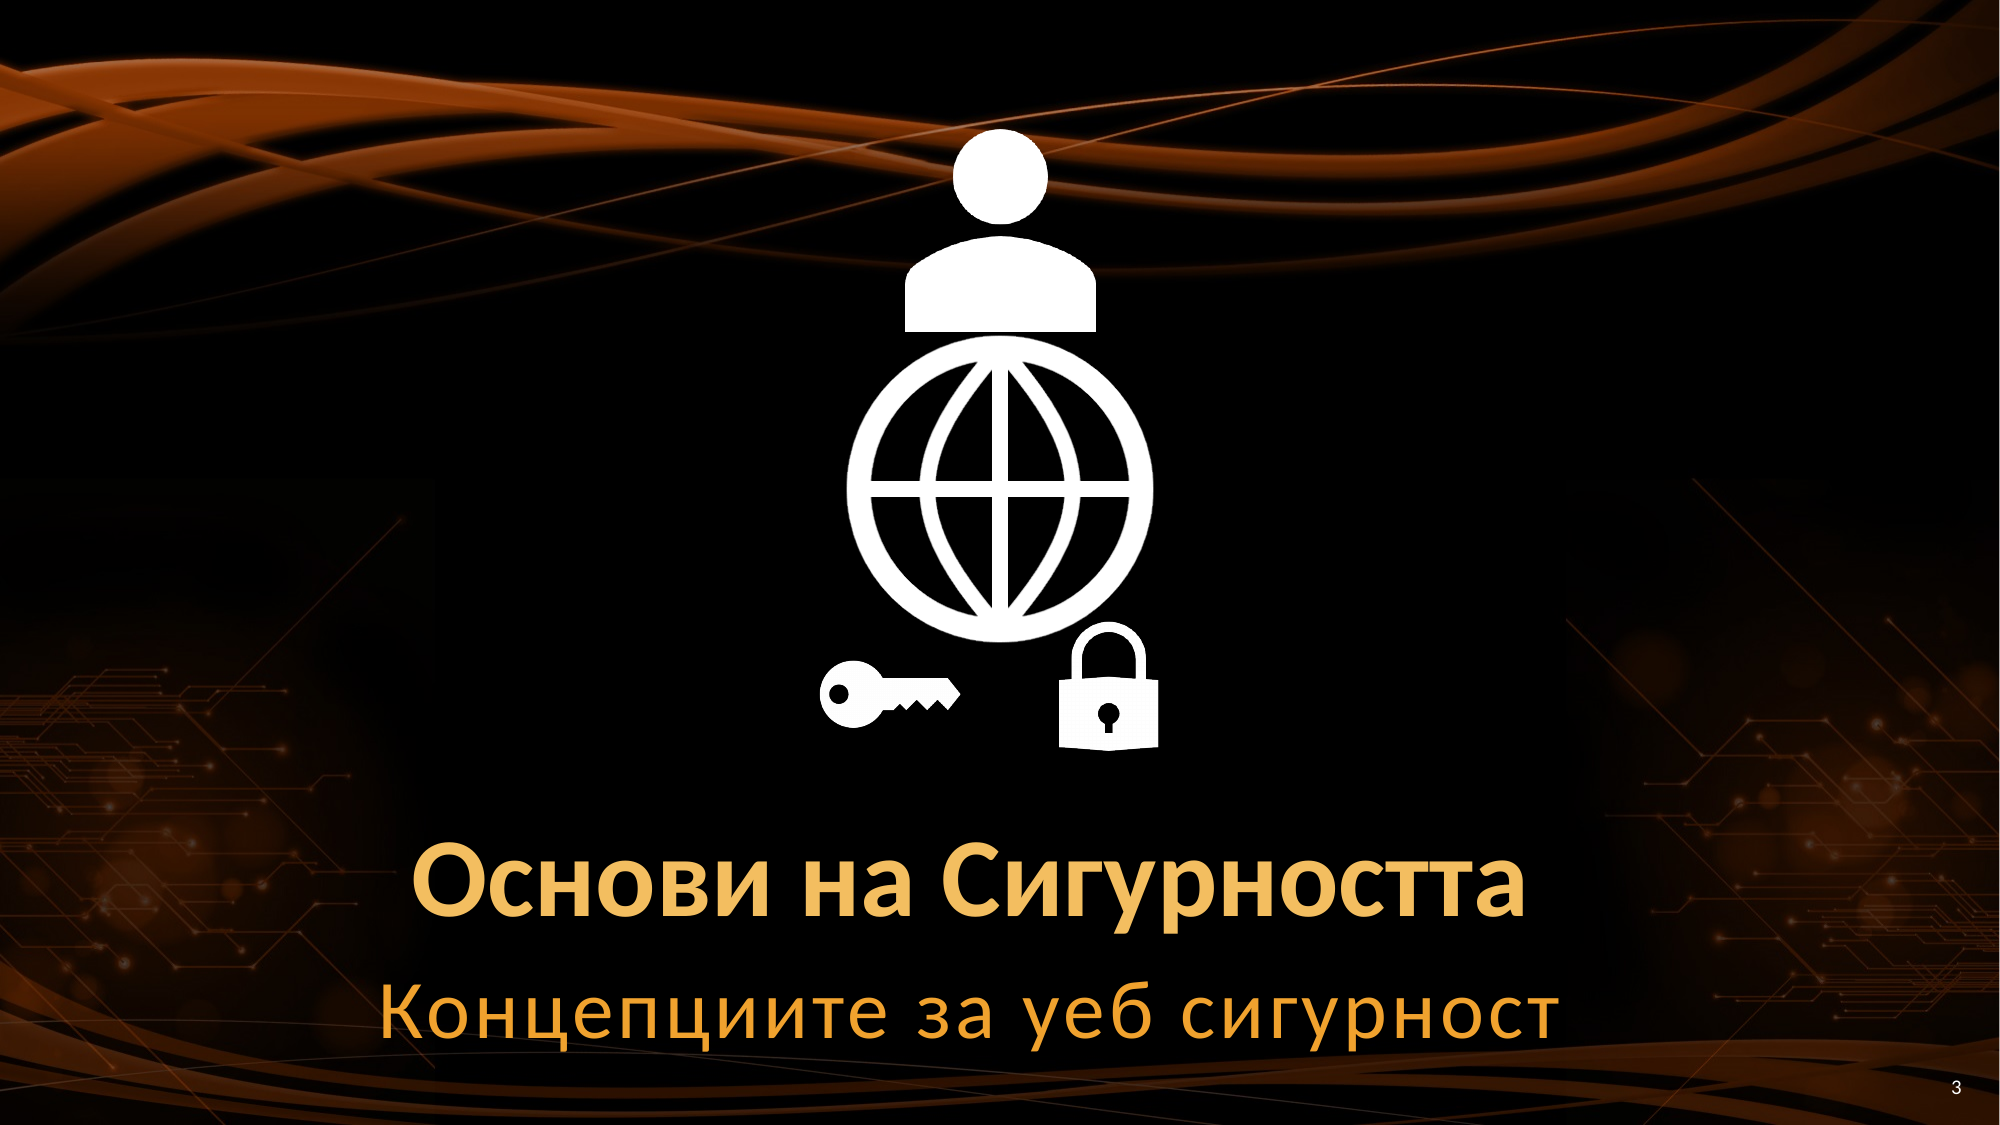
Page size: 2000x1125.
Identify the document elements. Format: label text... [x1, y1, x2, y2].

text_box 3 [1897, 1070, 1968, 1103]
title Основи на Сигурността [237, 812, 1704, 944]
picture [0, 0, 2000, 1125]
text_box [806, 87, 1194, 771]
list Концепциите за уеб сигурност [237, 944, 1704, 1058]
